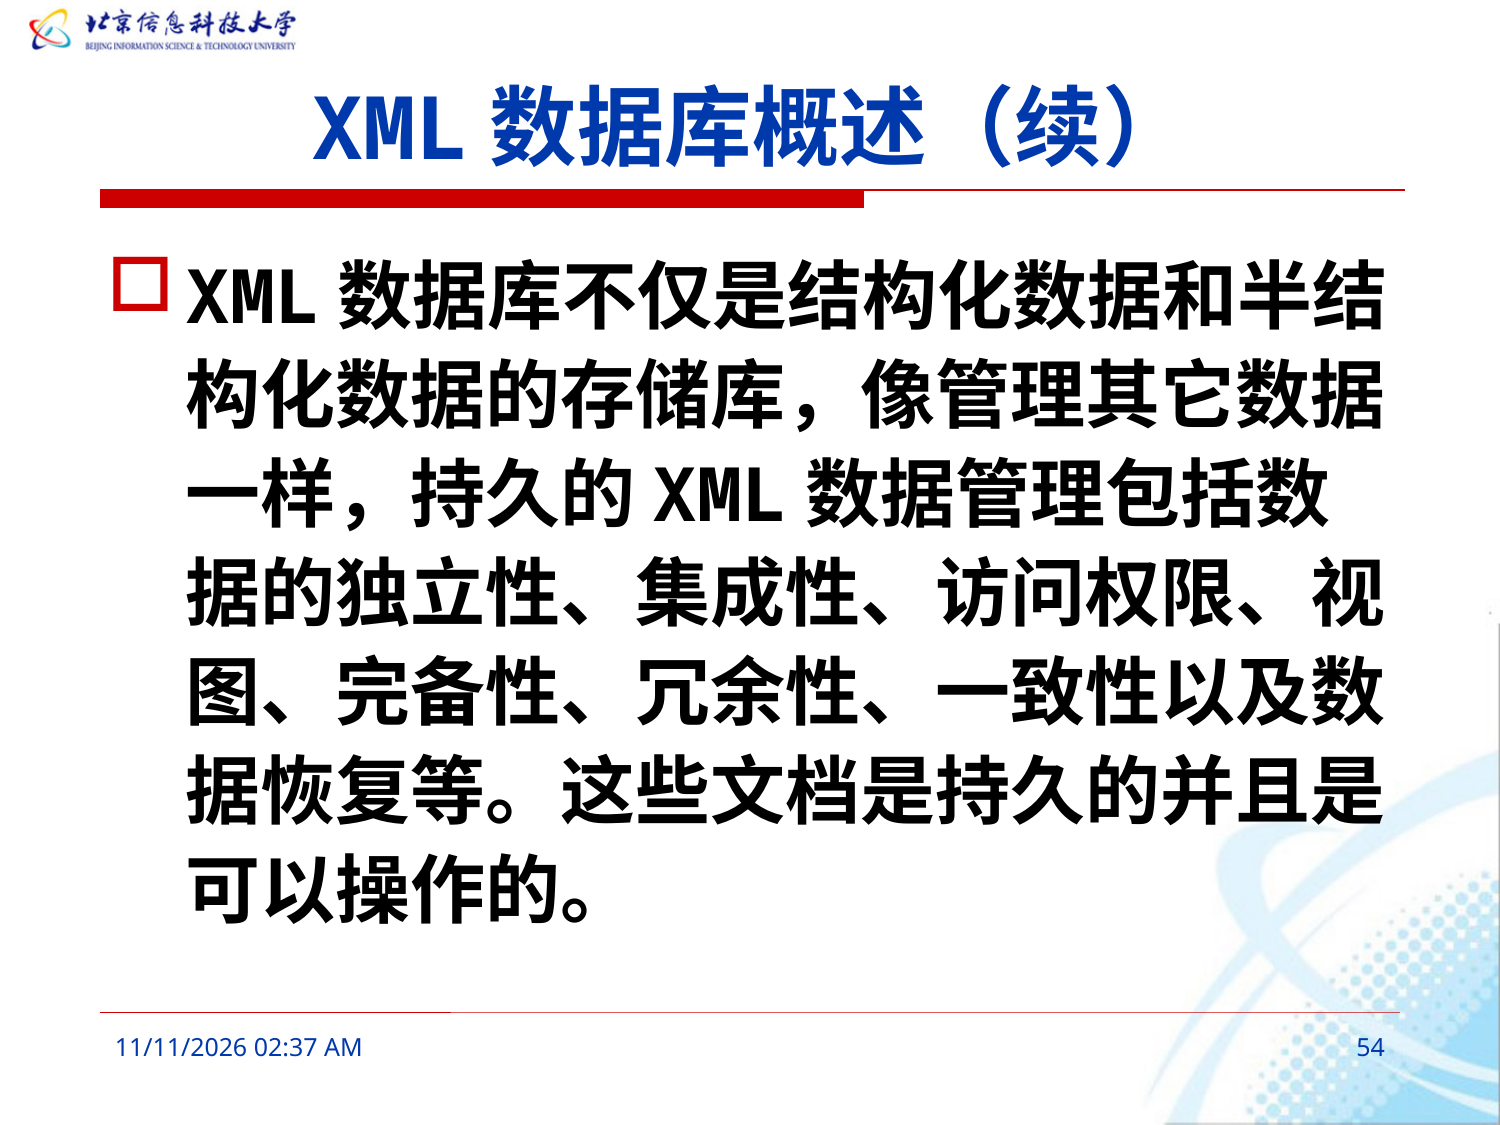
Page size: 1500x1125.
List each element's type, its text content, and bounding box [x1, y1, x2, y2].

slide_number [99, 1024, 432, 1103]
picture [0, 0, 1500, 1125]
title XML数据库概述（续） [93, 49, 1407, 185]
slide_number 54 [1074, 1024, 1401, 1103]
list XML数据库不仅是结构化数据和半结构化数据的存储库，像管理其它数据一样，持久的XML数据管理包括数据的独立性、集成性、访问权限、视图、完备性、冗余性、一致性以及数据恢复等。这些文档是持久的并且是可以操作的。 [92, 231, 1406, 1000]
